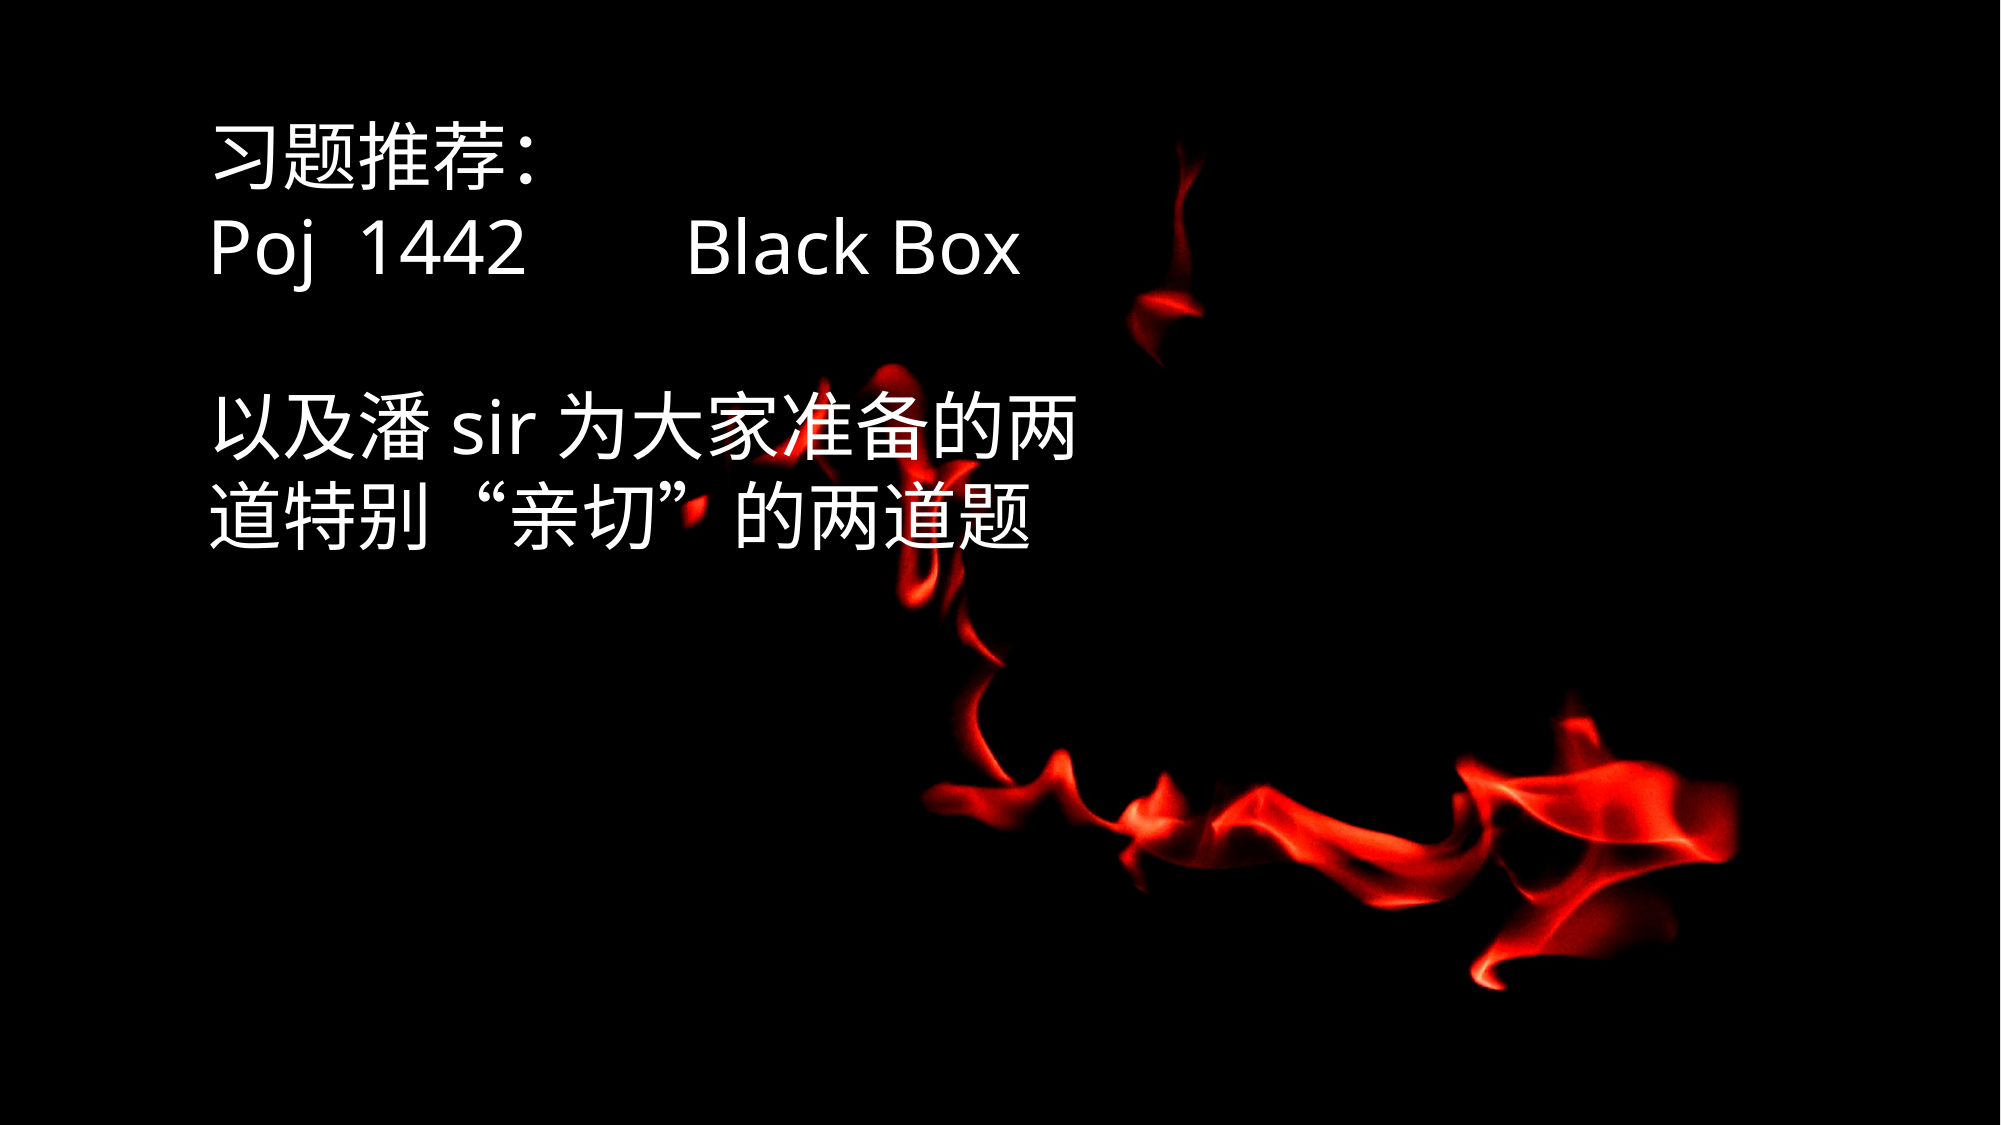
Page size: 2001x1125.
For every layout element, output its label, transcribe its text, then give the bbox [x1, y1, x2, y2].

picture [0, 0, 2001, 1125]
text_box 习题推荐： Poj 1442 Black Box 以及潘sir为大家准备的两道特别“亲切”的两道题 [193, 102, 1112, 567]
